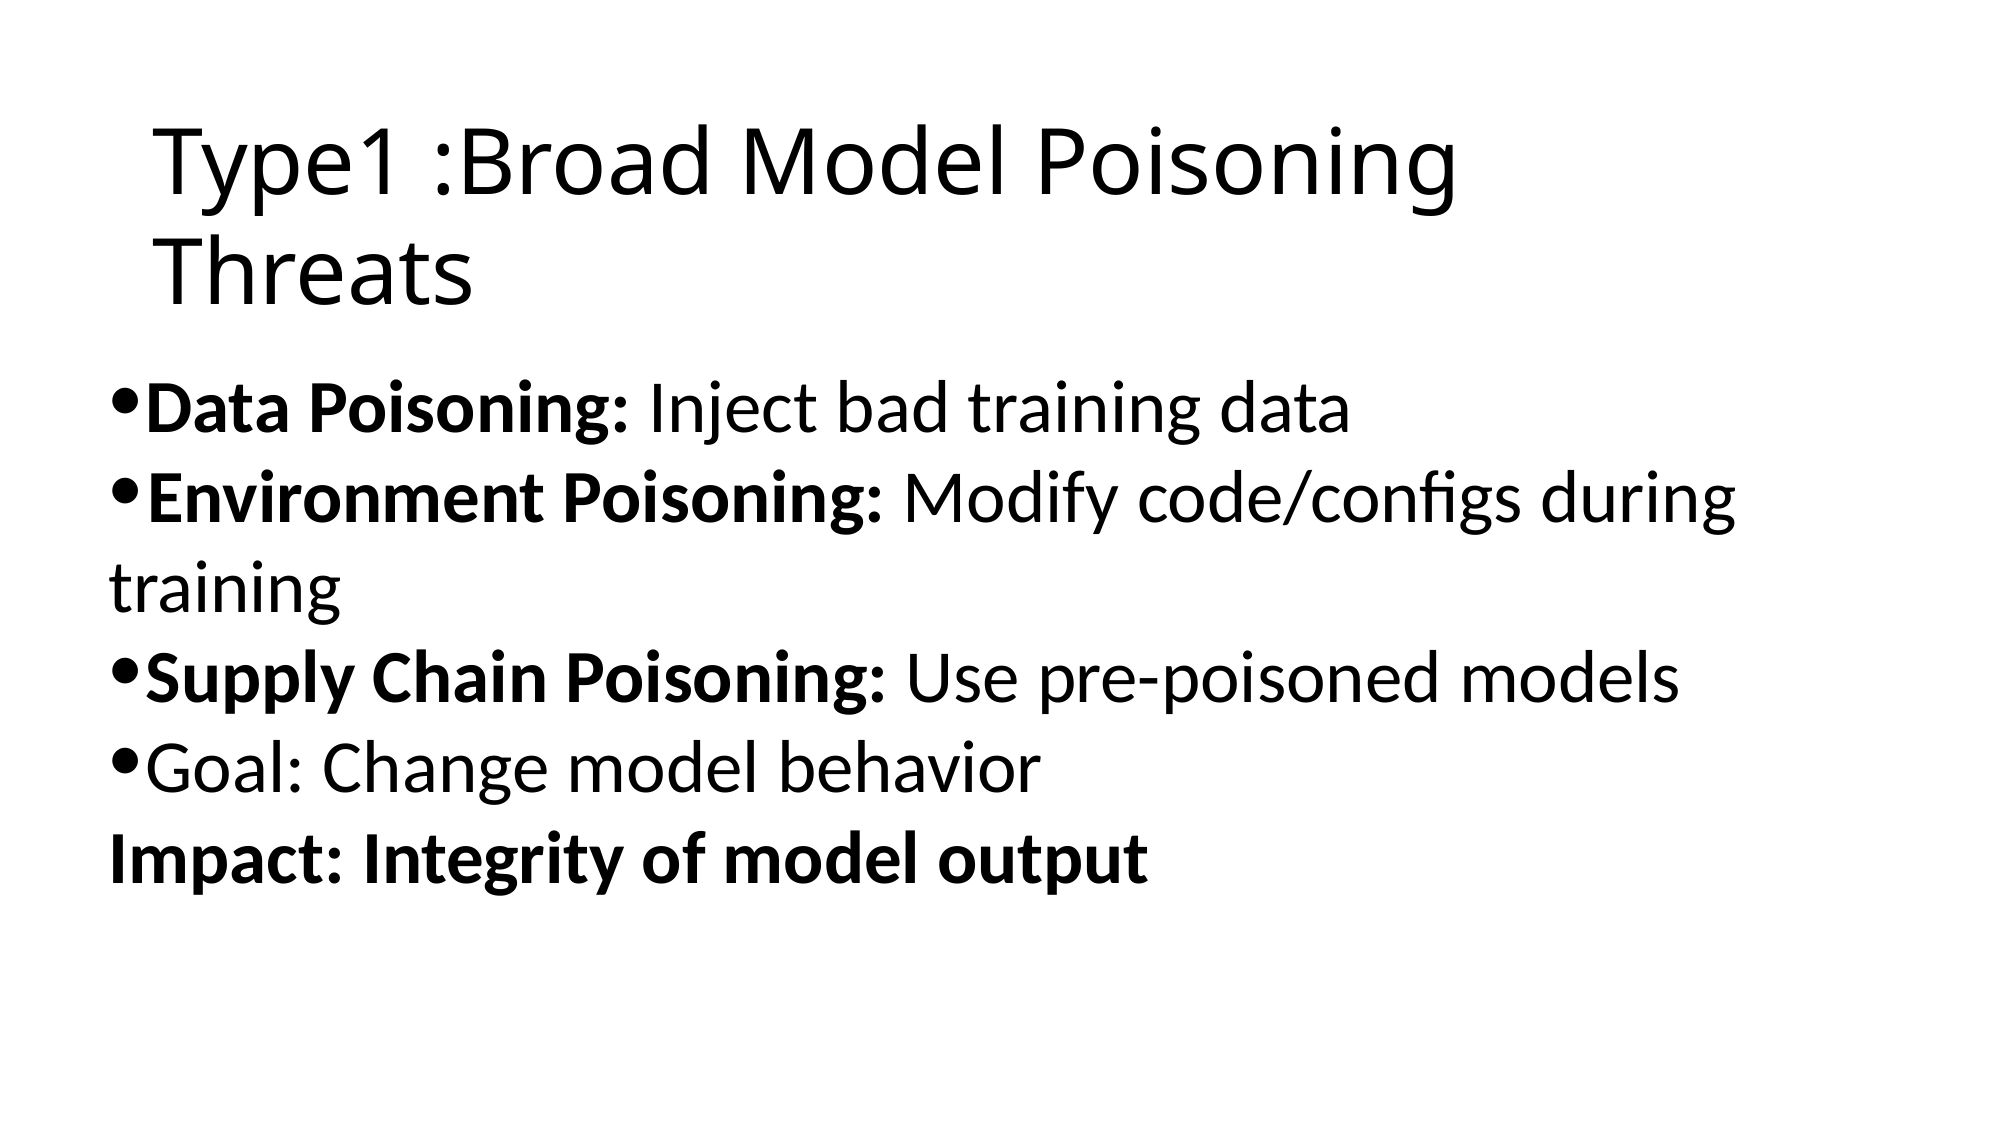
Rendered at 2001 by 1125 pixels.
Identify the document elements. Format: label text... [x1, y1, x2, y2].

title Type1 :Broad Model Poisoning Threats [41, 42, 1802, 323]
text_box Data Poisoning: Inject bad training data Environment Poisoning: Modify code/configs during training Supply Chain Poisoning: Use pre-poisoned models Goal: Change model behavior Impact: Integrity of model output [106, 355, 1744, 899]
